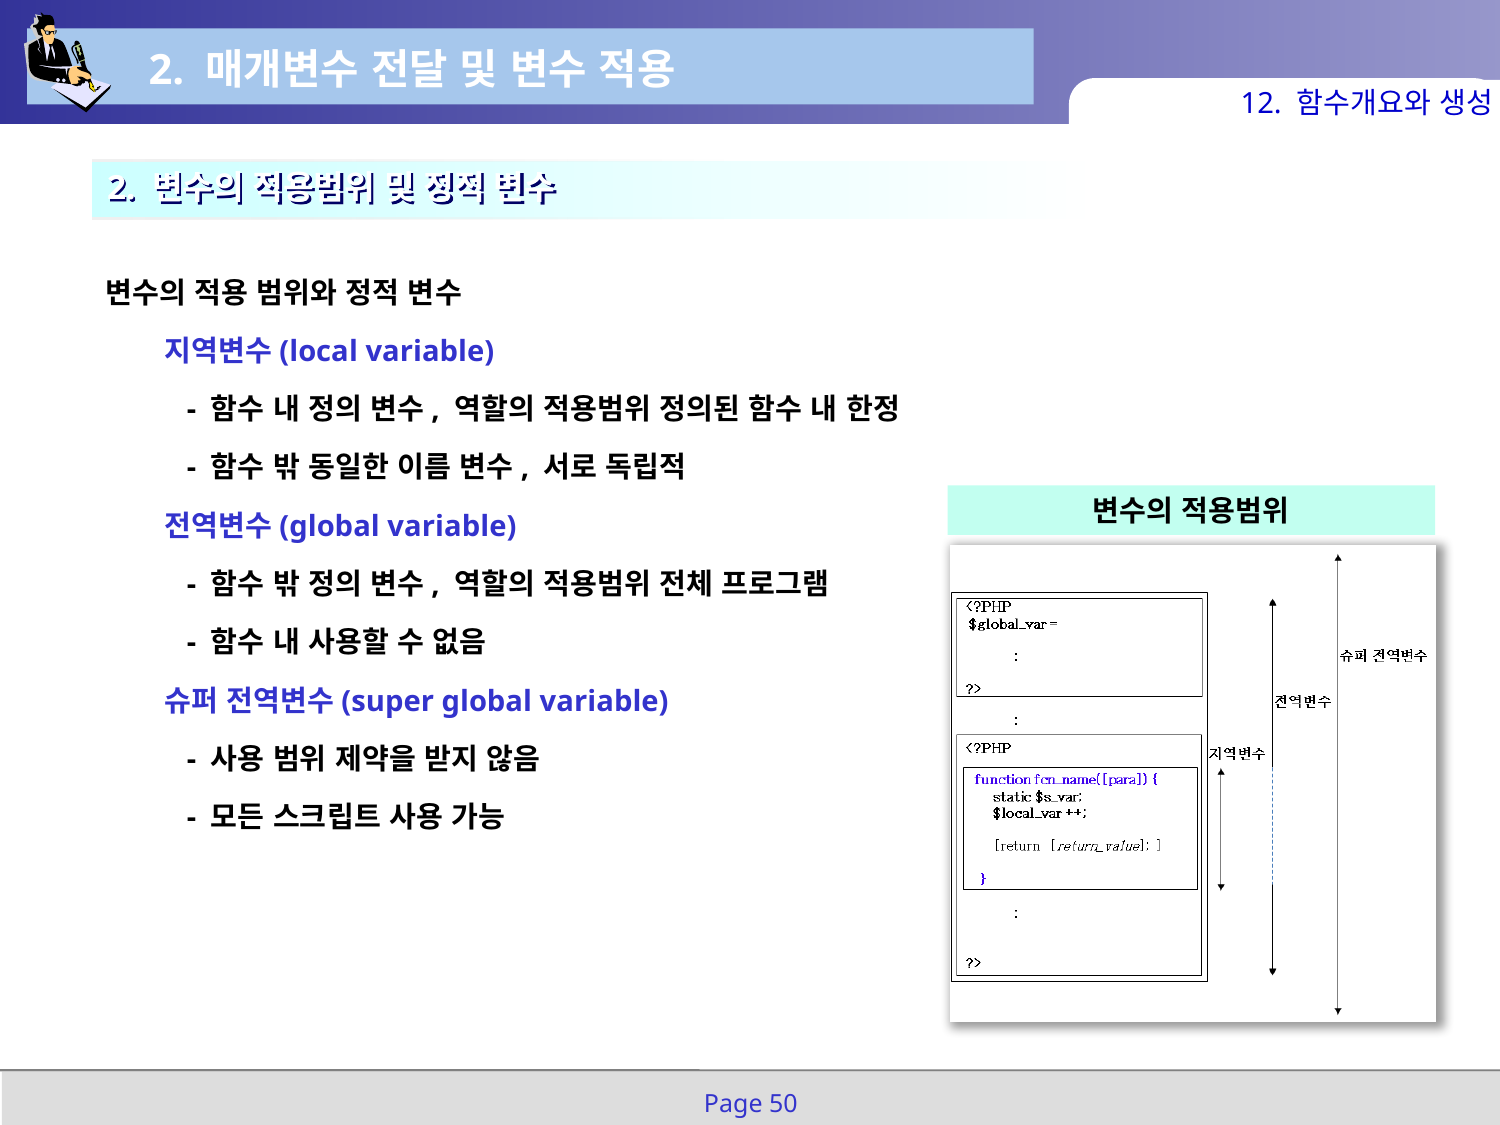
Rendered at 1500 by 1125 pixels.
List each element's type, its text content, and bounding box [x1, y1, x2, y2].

text_box 2. 매개변수 전달 및 변수 적용 [133, 35, 880, 101]
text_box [92, 158, 1098, 221]
picture [950, 545, 1436, 1022]
text_box 12. 함수개요와 생성 [1118, 78, 1500, 126]
slide_number Page 50 [682, 1079, 819, 1124]
text_box 변수의 적용범위 [947, 485, 1436, 535]
text_box 변수의 적용 범위와 정적 변수 지역변수(local variable) - 함수 내 정의 변수, 역할의 적용범위 정의된 함수 내 한정 - 함수 밖 동일한 이름 변수, 서로 독립적 전역변수(global variable) - 함수 밖 정의 변수, 역할의 적용범위 전체 프로그램 - 함수 내 사용할 수 없음 슈퍼 전역변수(super global variable) - 사용 범위 제약을 받지 않음 - 모든 스크립트 사용 가능 [87, 249, 1399, 935]
